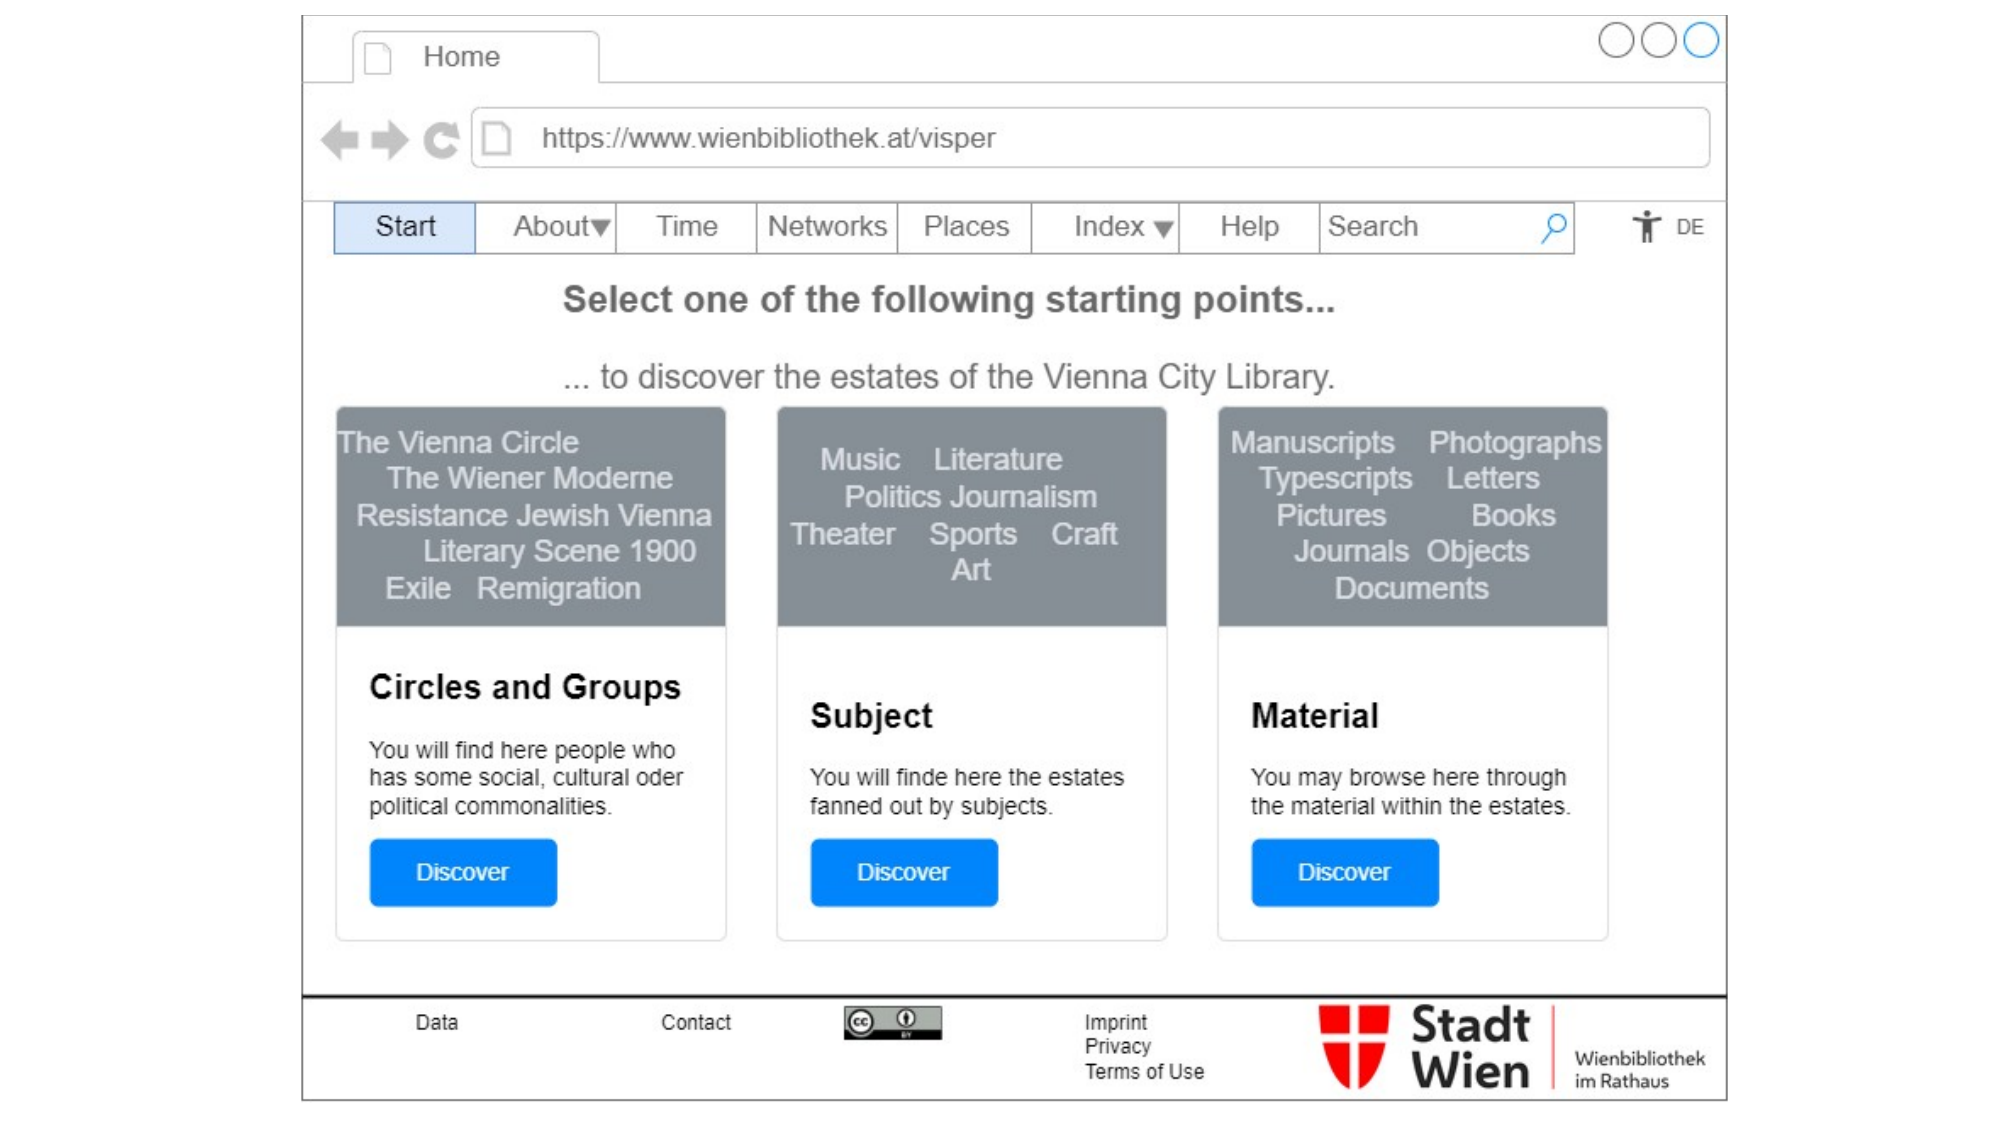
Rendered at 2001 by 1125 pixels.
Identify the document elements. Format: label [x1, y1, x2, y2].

text_box [0, 974, 2000, 1125]
text_box [300, 15, 1728, 1103]
